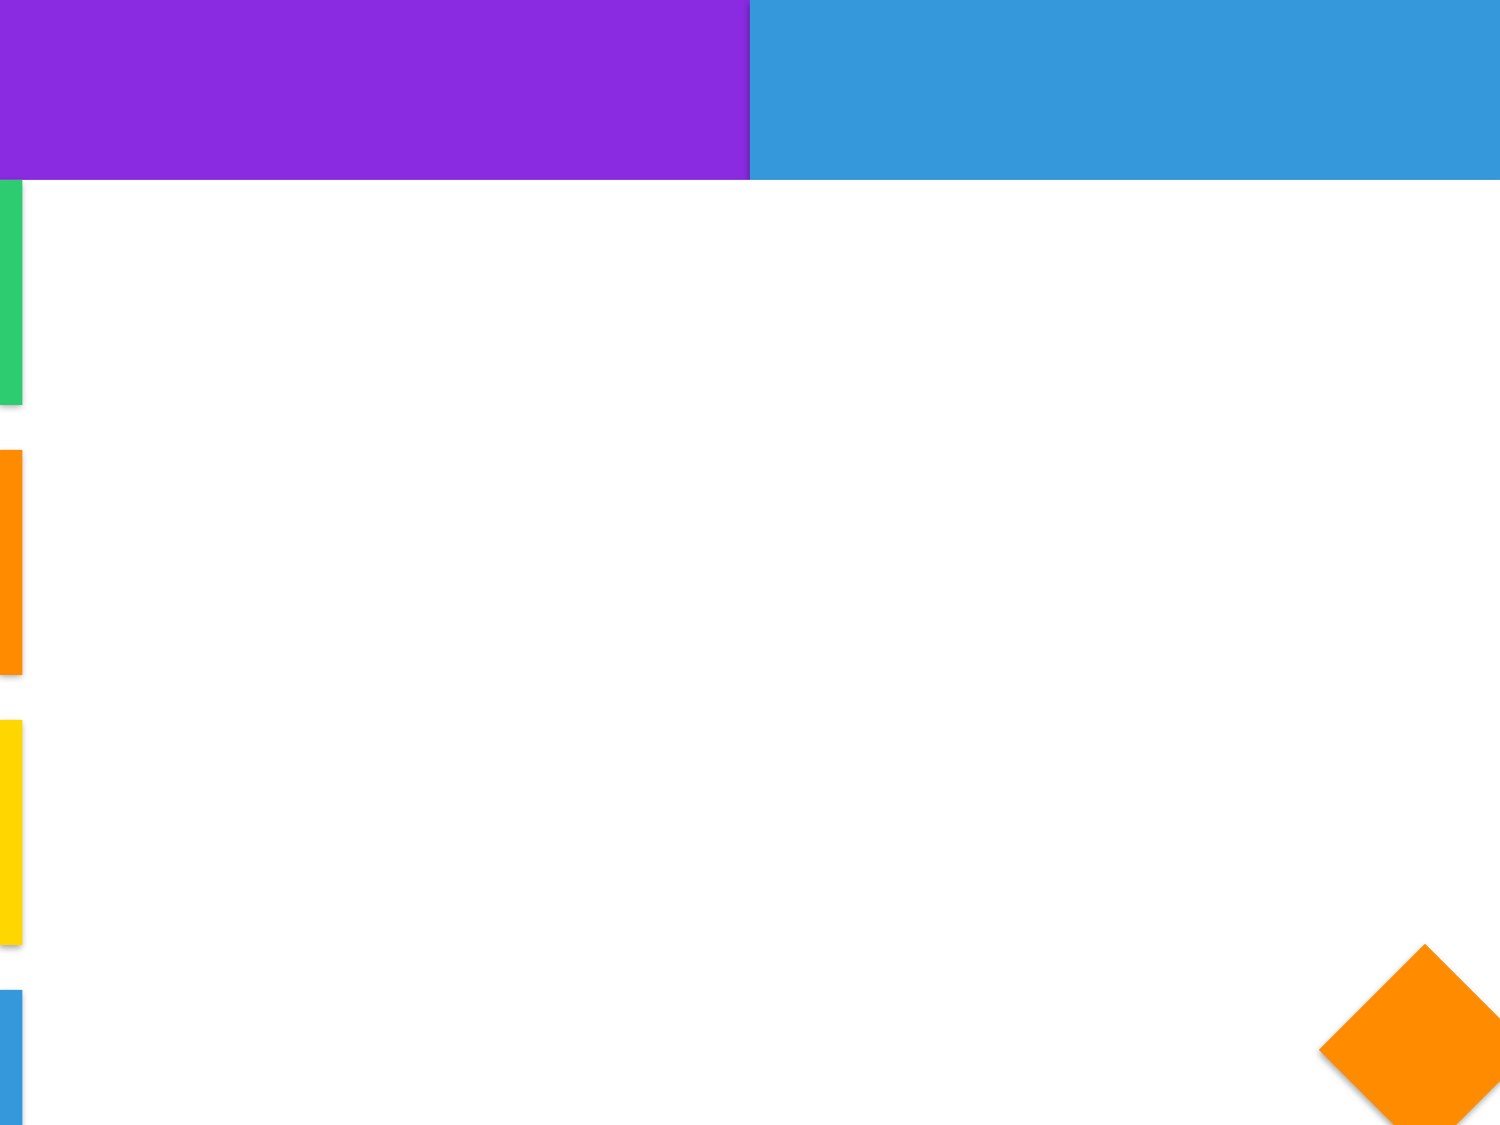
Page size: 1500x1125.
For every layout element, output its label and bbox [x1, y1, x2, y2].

text_box [0, 989, 23, 1125]
text_box [749, 0, 1500, 179]
text_box [0, 449, 23, 676]
text_box [1318, 943, 1500, 1125]
text_box [0, 719, 23, 946]
text_box [0, 179, 23, 406]
text_box [0, 179, 1500, 1125]
text_box [0, 0, 747, 178]
